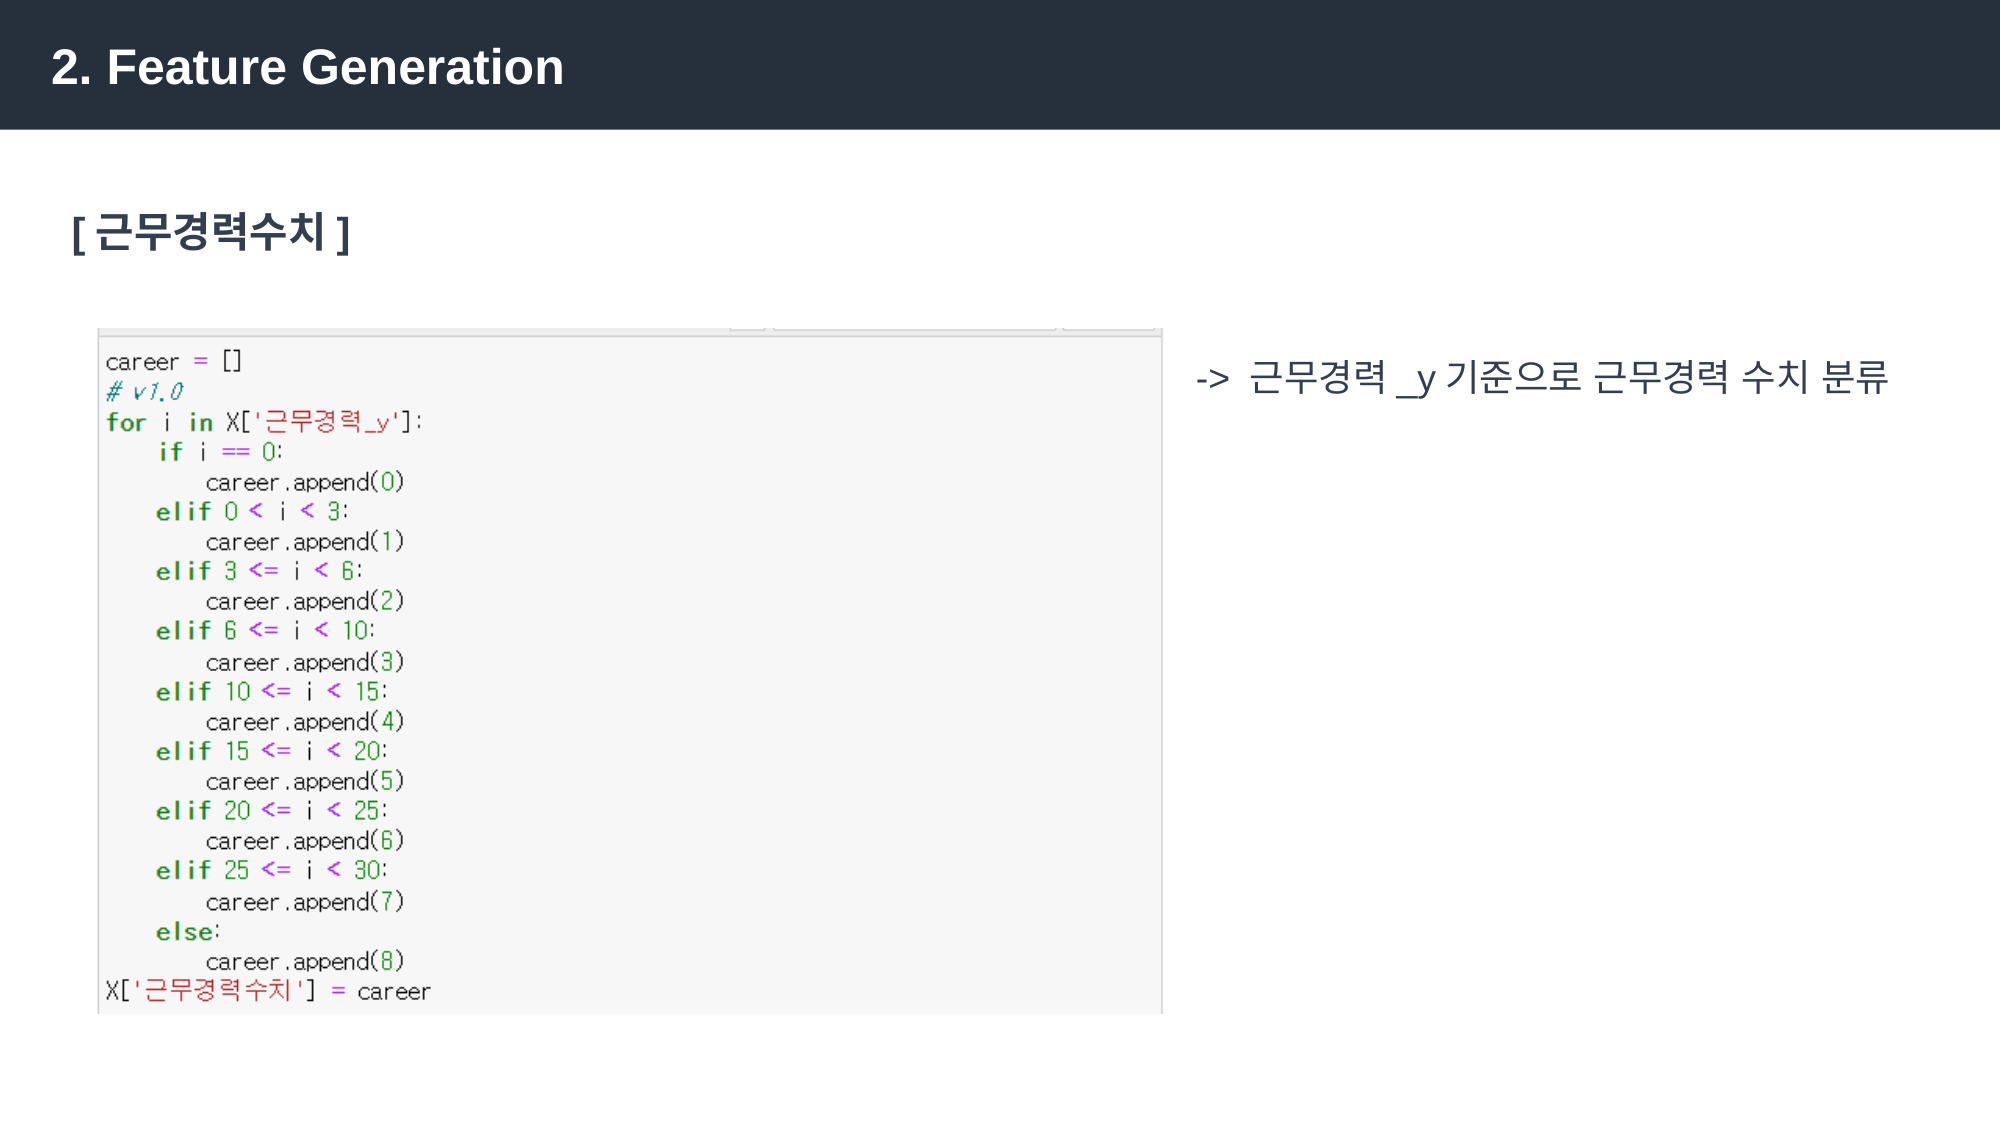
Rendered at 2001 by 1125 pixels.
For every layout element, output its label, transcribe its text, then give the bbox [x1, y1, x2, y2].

text_box [근무경력수치] [56, 198, 366, 263]
text_box 2. Feature Generation [36, 26, 581, 102]
text_box -> 근무경력_y기준으로 근무경력 수치 분류 [1180, 324, 1914, 407]
text_box [0, 0, 2000, 131]
picture [90, 328, 1174, 1014]
